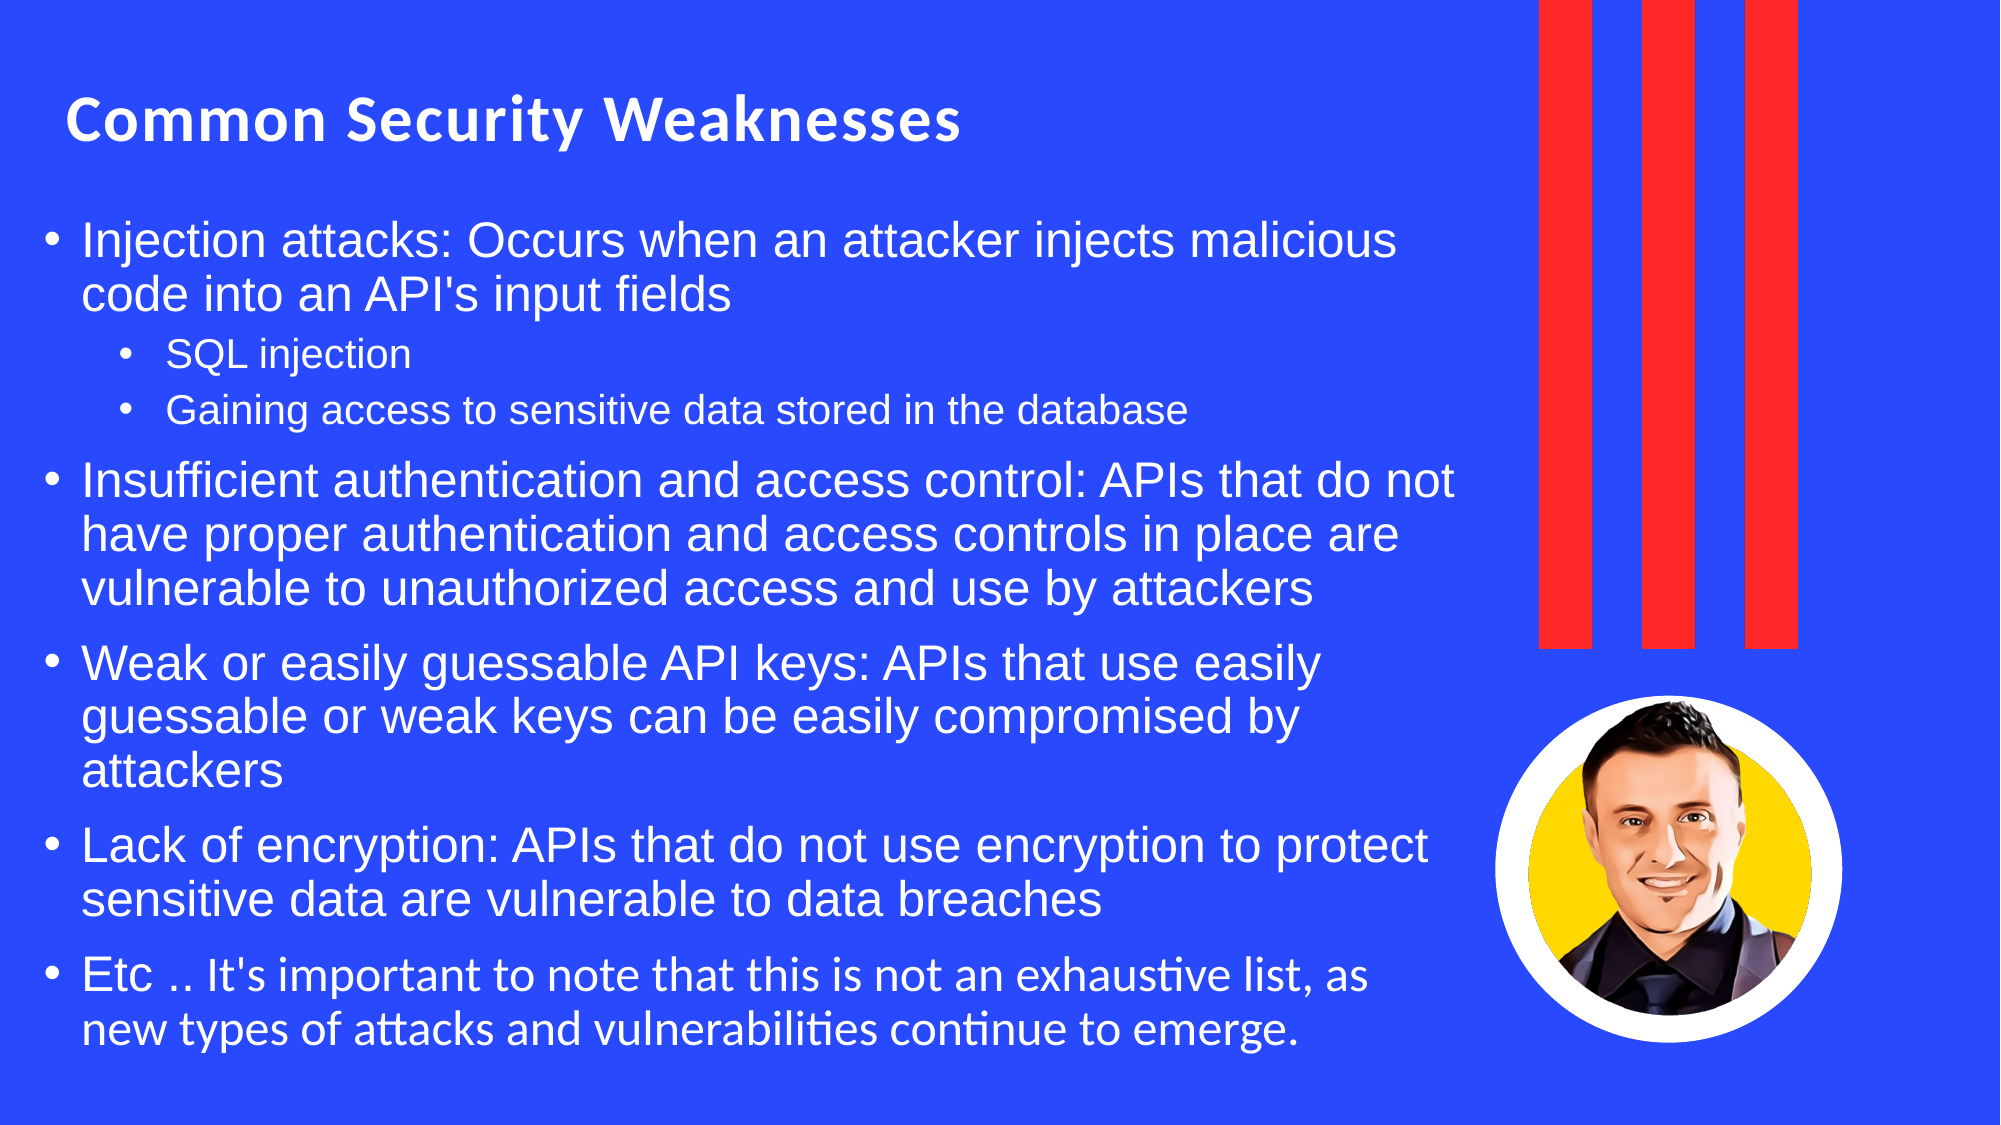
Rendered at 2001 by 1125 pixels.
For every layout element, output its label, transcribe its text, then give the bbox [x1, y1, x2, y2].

title Common Security Weaknesses [66, 84, 1540, 215]
text_box Injection attacks: Occurs when an attacker injects malicious code into an API's input fields SQL injection Gaining access to sensitive data stored in the database Insufficient authentication and access control: APIs that do not have proper authentication and access controls in place are vulnerable to unauthorized access and use by attackers Weak or easily guessable API keys: APIs that use easily guessable or weak keys can be easily compromised by attackers Lack of encryption: APIs that do not use encryption to protect sensitive data are vulnerable to data breaches Etc .. It's important to note that this is not an exhaustive list, as new types of attacks and vulnerabilities continue to emerge. [43, 214, 1462, 974]
picture [1483, 0, 1861, 1115]
